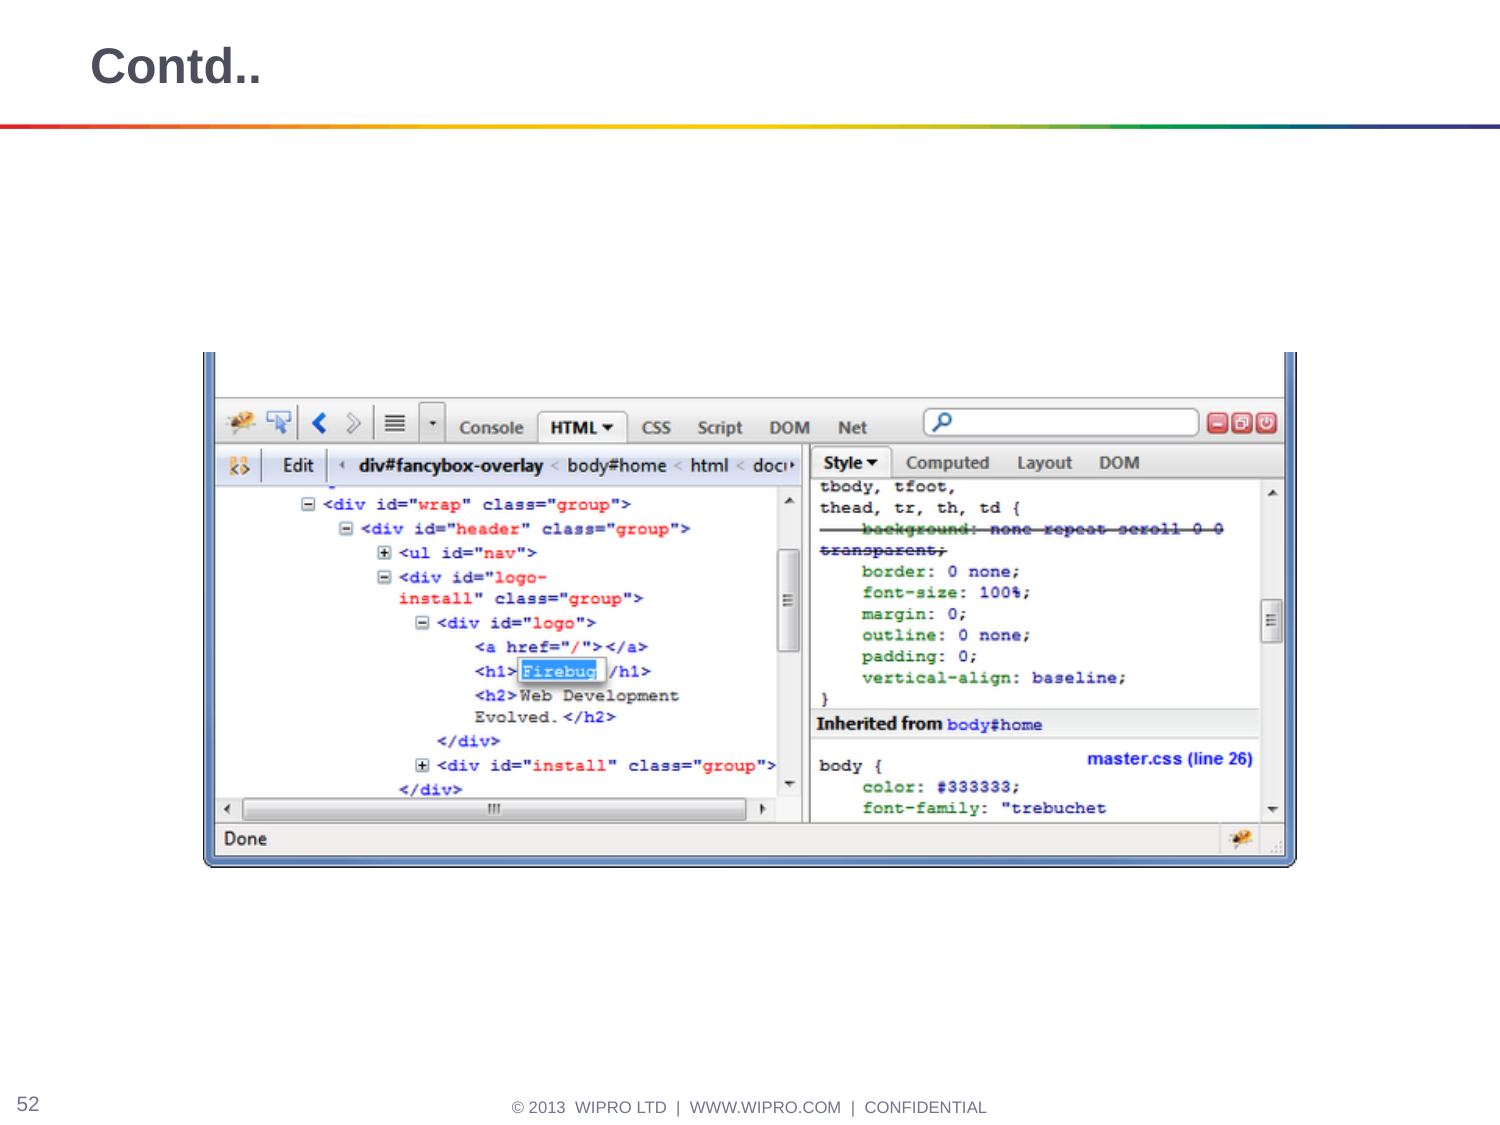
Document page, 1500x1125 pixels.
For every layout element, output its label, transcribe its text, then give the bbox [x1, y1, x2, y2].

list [202, 351, 1298, 869]
title Contd.. [74, 25, 1426, 102]
